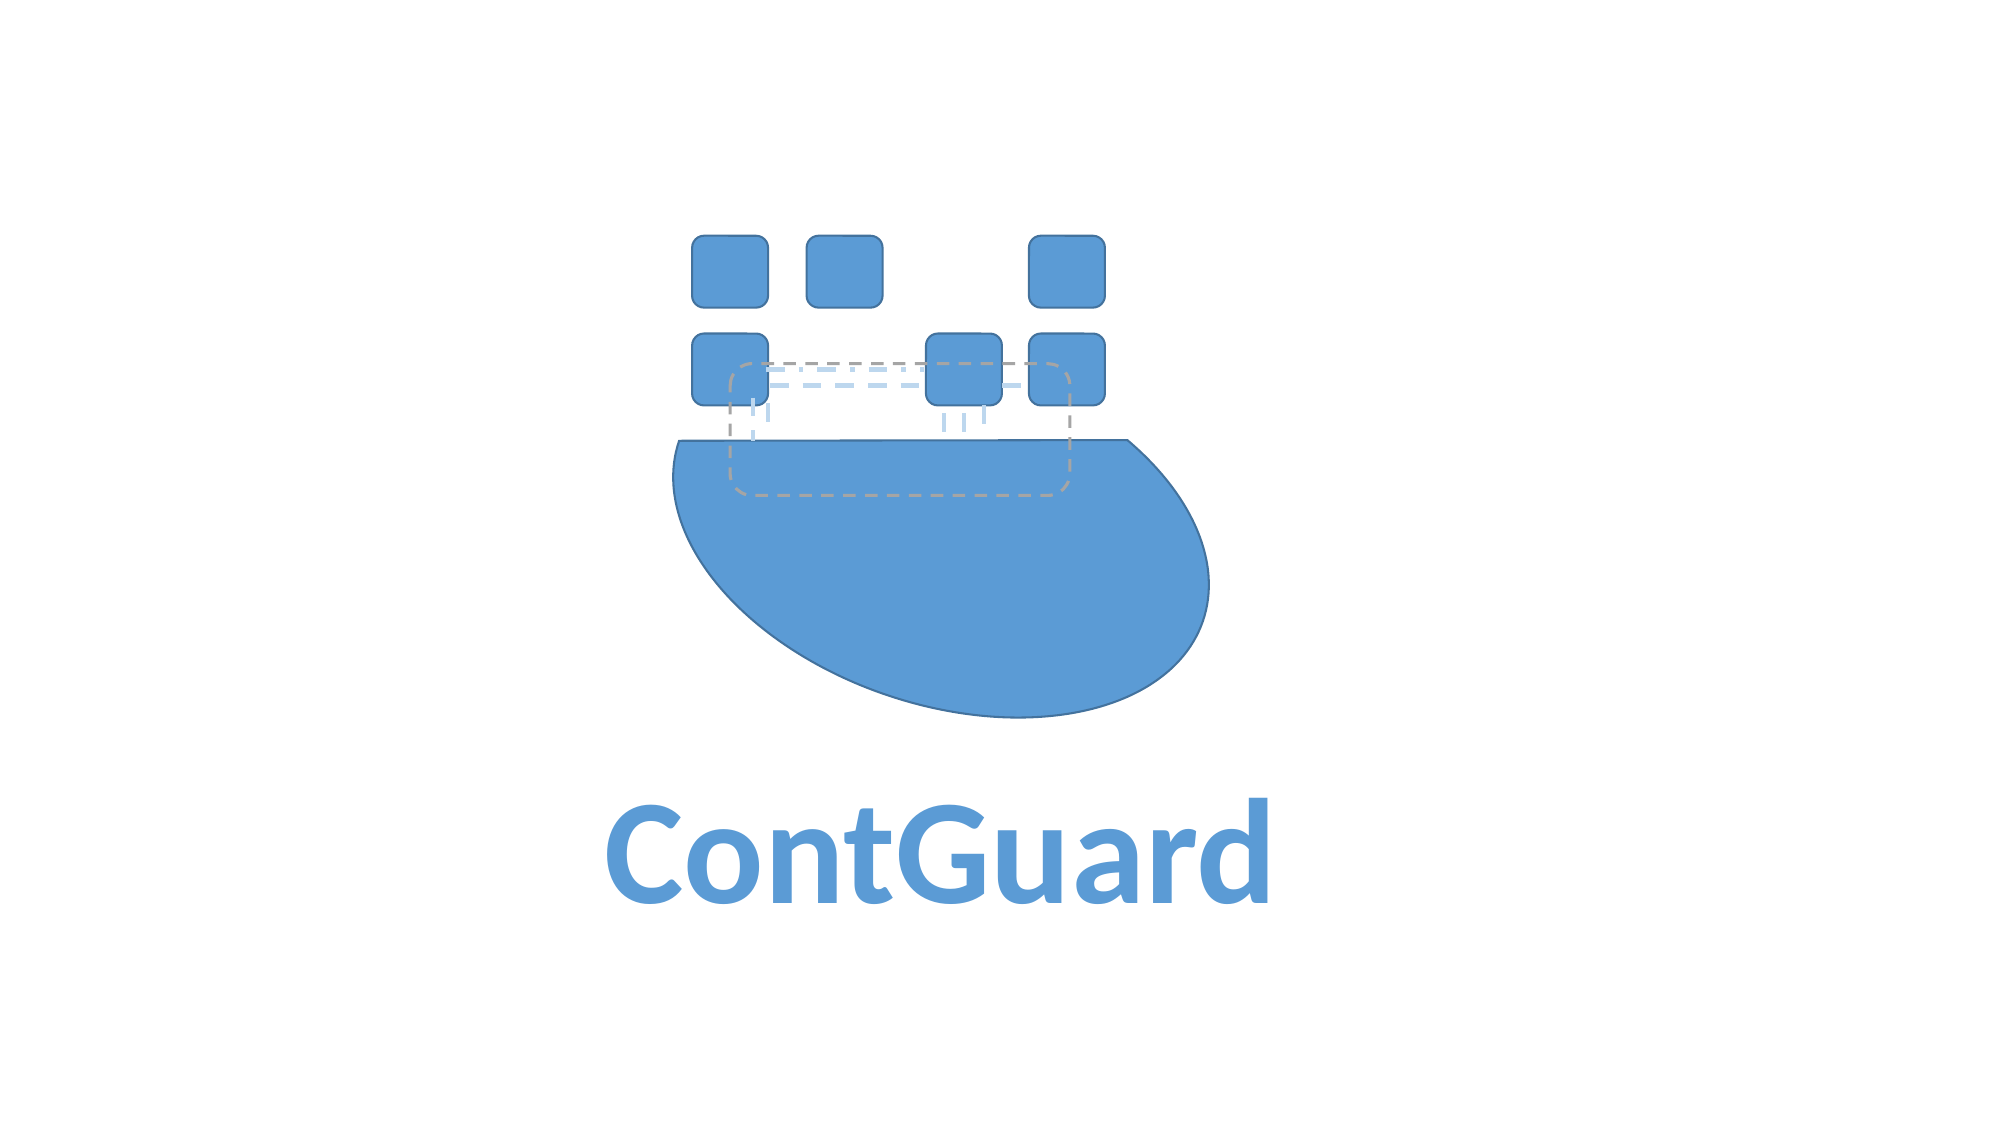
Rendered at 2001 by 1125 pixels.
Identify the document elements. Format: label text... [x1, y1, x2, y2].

text_box [1027, 332, 1106, 407]
text_box [672, 439, 1210, 719]
text_box ContGuard [589, 746, 1293, 941]
text_box [729, 362, 1071, 497]
text_box [691, 234, 770, 309]
text_box [691, 332, 770, 407]
text_box [924, 332, 1003, 363]
text_box [1027, 234, 1106, 309]
text_box [805, 234, 884, 309]
